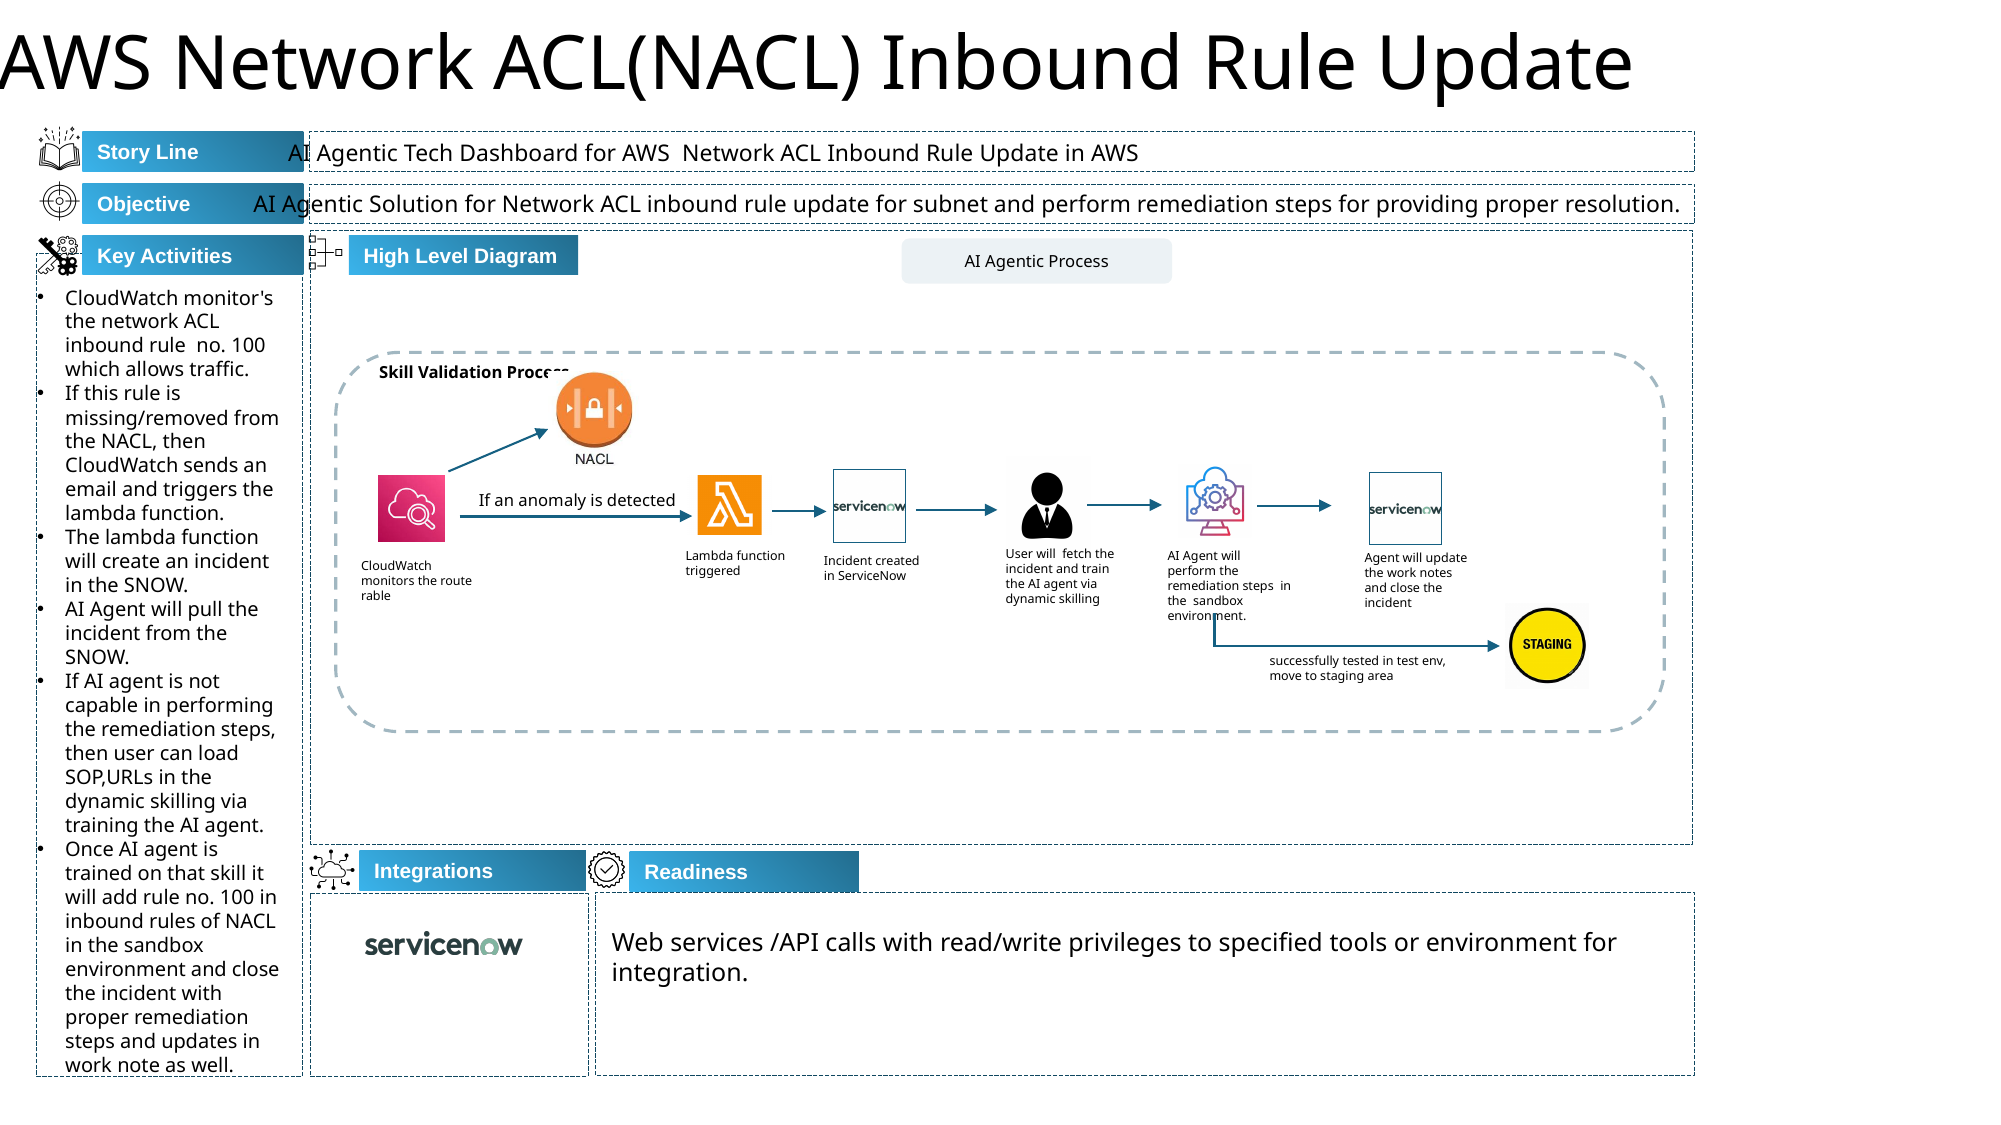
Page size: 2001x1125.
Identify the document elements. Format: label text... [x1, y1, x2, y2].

text_box CloudWatch monitor's the network ACL inbound rule no. 100 which allows traffic. If this rule is missing/removed from the NACL, then CloudWatch sends an email and triggers the lambda function. The lambda function will create an incident in the SNOW. AI Agent will pull the incident from the SNOW. If AI agent is not capable in performing the remediation steps, then user can load SOP,URLs in the dynamic skilling via training the AI agent. Once AI agent is trained on that skill it will add rule no. 100 in inbound rules of NACL in the sandbox environment and close the incident with proper remediation steps and updates in work note as well. [22, 277, 295, 1084]
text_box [335, 351, 1665, 733]
picture [833, 469, 907, 543]
picture [547, 370, 640, 470]
picture [301, 229, 350, 277]
text_box Key Activities [82, 235, 301, 275]
picture [582, 845, 631, 894]
text_box [308, 182, 1696, 225]
picture [36, 177, 83, 225]
picture [1505, 602, 1589, 690]
text_box Readiness [631, 851, 859, 892]
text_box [35, 232, 82, 279]
text_box [309, 892, 589, 1078]
text_box Web services /API calls with read/write privileges to specified tools or environment for integration. [596, 918, 1646, 994]
picture [686, 474, 772, 536]
text_box Objective [83, 203, 238, 224]
text_box High Level Diagram [350, 235, 579, 275]
text_box [82, 275, 304, 1078]
text_box [309, 229, 1694, 846]
picture [377, 474, 445, 542]
text_box AWS Network ACL(NACL) Inbound Rule Update [0, 7, 1652, 203]
text_box [594, 891, 1696, 1077]
picture [307, 846, 357, 895]
text_box [1652, 130, 1696, 173]
text_box Integrations [359, 850, 582, 891]
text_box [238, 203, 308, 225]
picture [1368, 471, 1442, 545]
picture [36, 125, 83, 173]
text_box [447, 428, 549, 472]
picture [365, 930, 523, 955]
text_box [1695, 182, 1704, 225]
